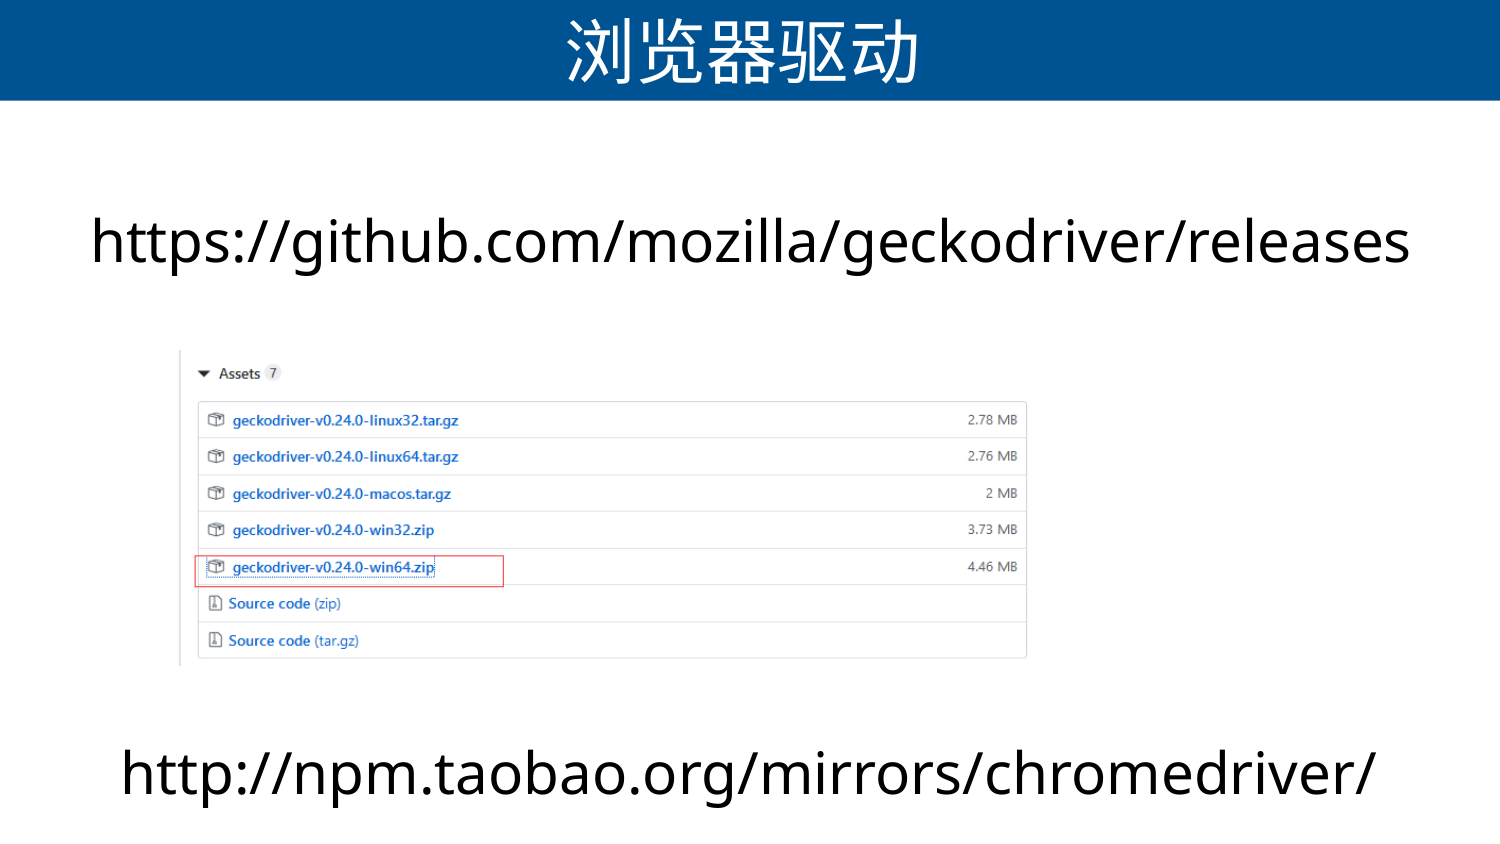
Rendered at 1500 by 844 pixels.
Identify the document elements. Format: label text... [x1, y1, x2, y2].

list https://github.com/mozilla/geckodriver/releases [75, 196, 1500, 754]
title 浏览器驱动 [2, 0, 1483, 101]
text_box http://npm.taobao.org/mirrors/chromedriver/ [105, 728, 1392, 814]
picture [147, 350, 1097, 666]
